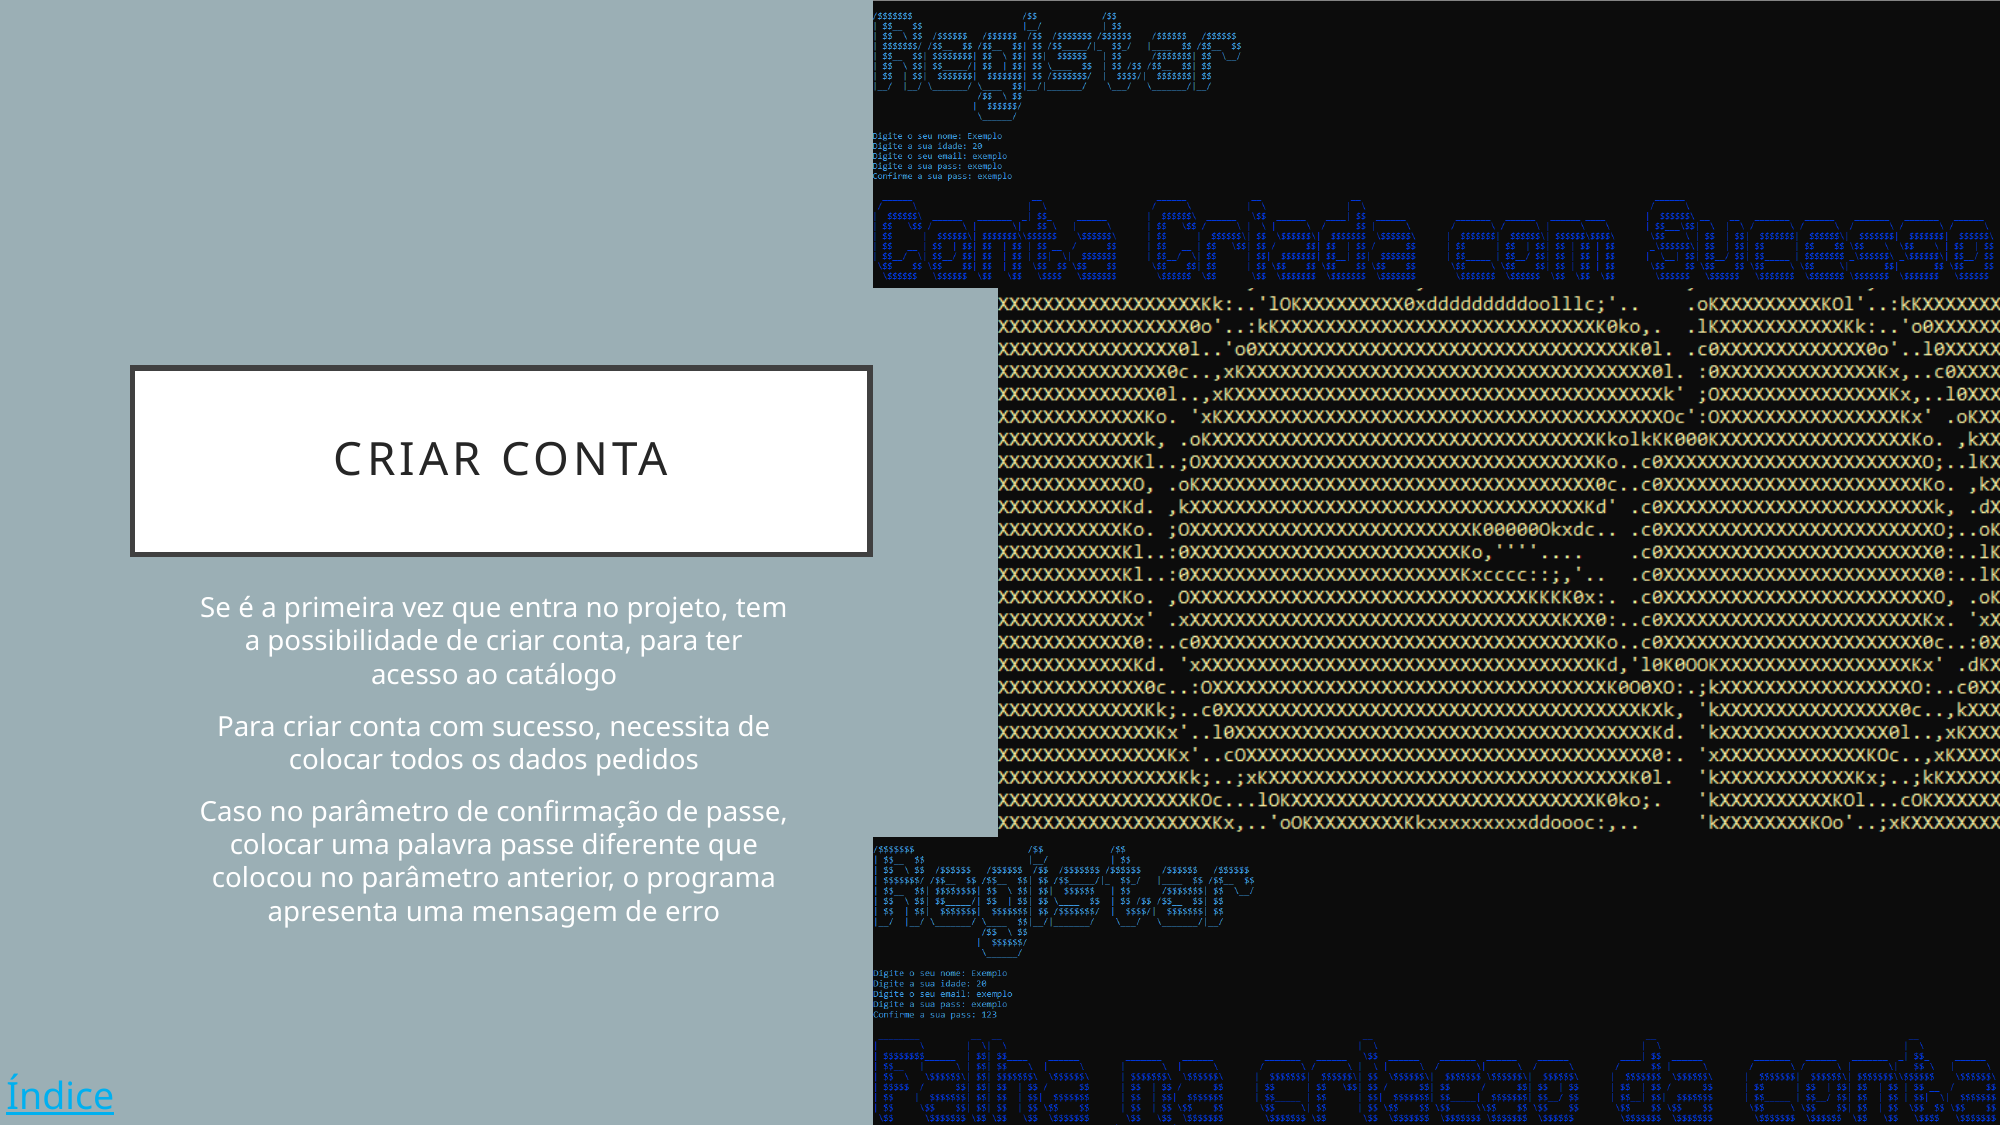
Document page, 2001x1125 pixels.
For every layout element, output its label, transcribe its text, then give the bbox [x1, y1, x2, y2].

list Se é a primeira vez que entra no projeto, tem a possibilidade de criar conta, para ter acesso ao catálogo Para criar conta com sucesso, necessita de colocar todos os dados pedidos Caso no parâmetro de confirmação de passe, colocar uma palavra passe diferente que colocou no parâmetro anterior, o programa apresenta uma mensagem de erro [183, 582, 806, 943]
picture [872, 0, 2000, 1125]
text_box Índice [0, 1064, 130, 1125]
title Criar Conta [130, 365, 873, 557]
